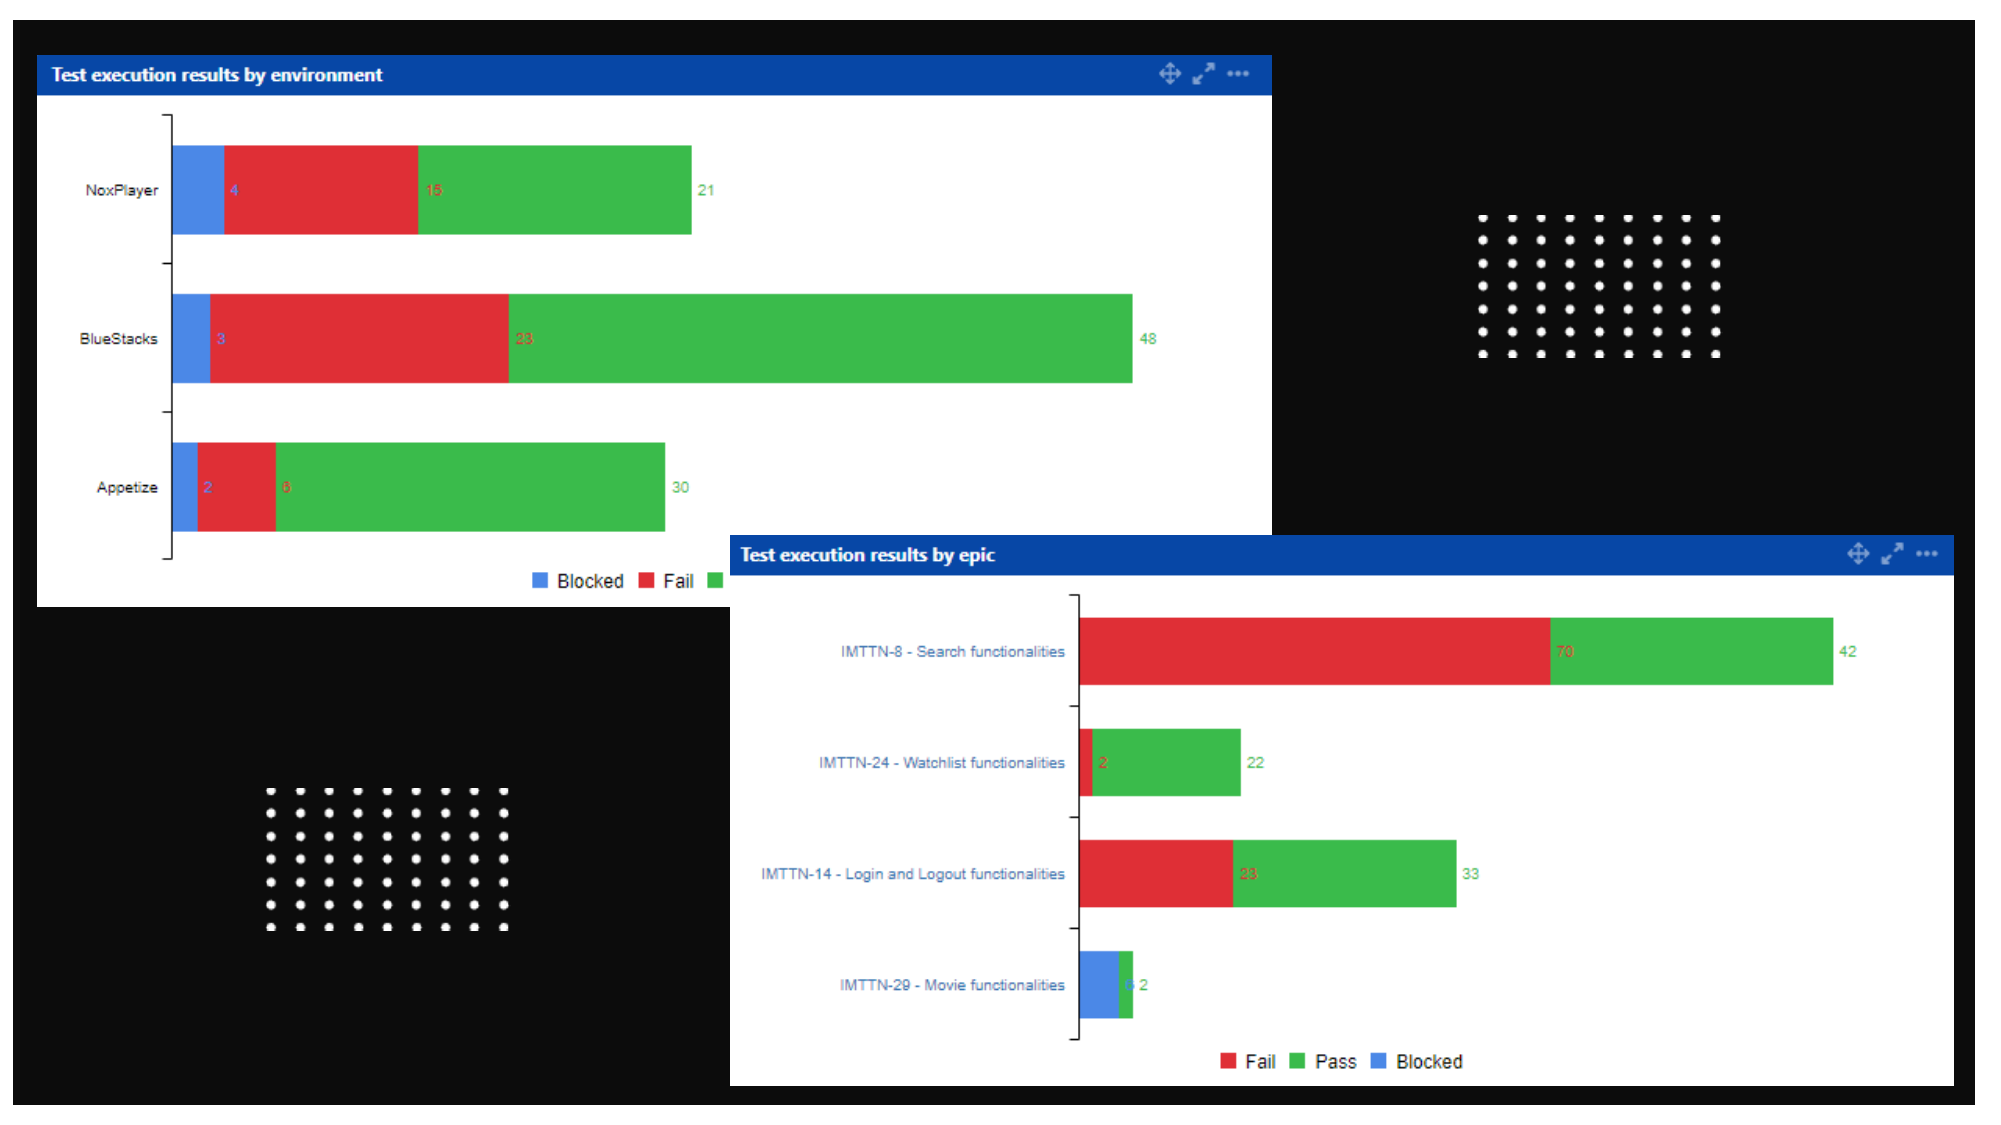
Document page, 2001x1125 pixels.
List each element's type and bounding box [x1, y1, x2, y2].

picture [1477, 215, 1723, 359]
picture [265, 788, 511, 931]
picture [36, 54, 1954, 1086]
text_box [0, 7, 1989, 1118]
